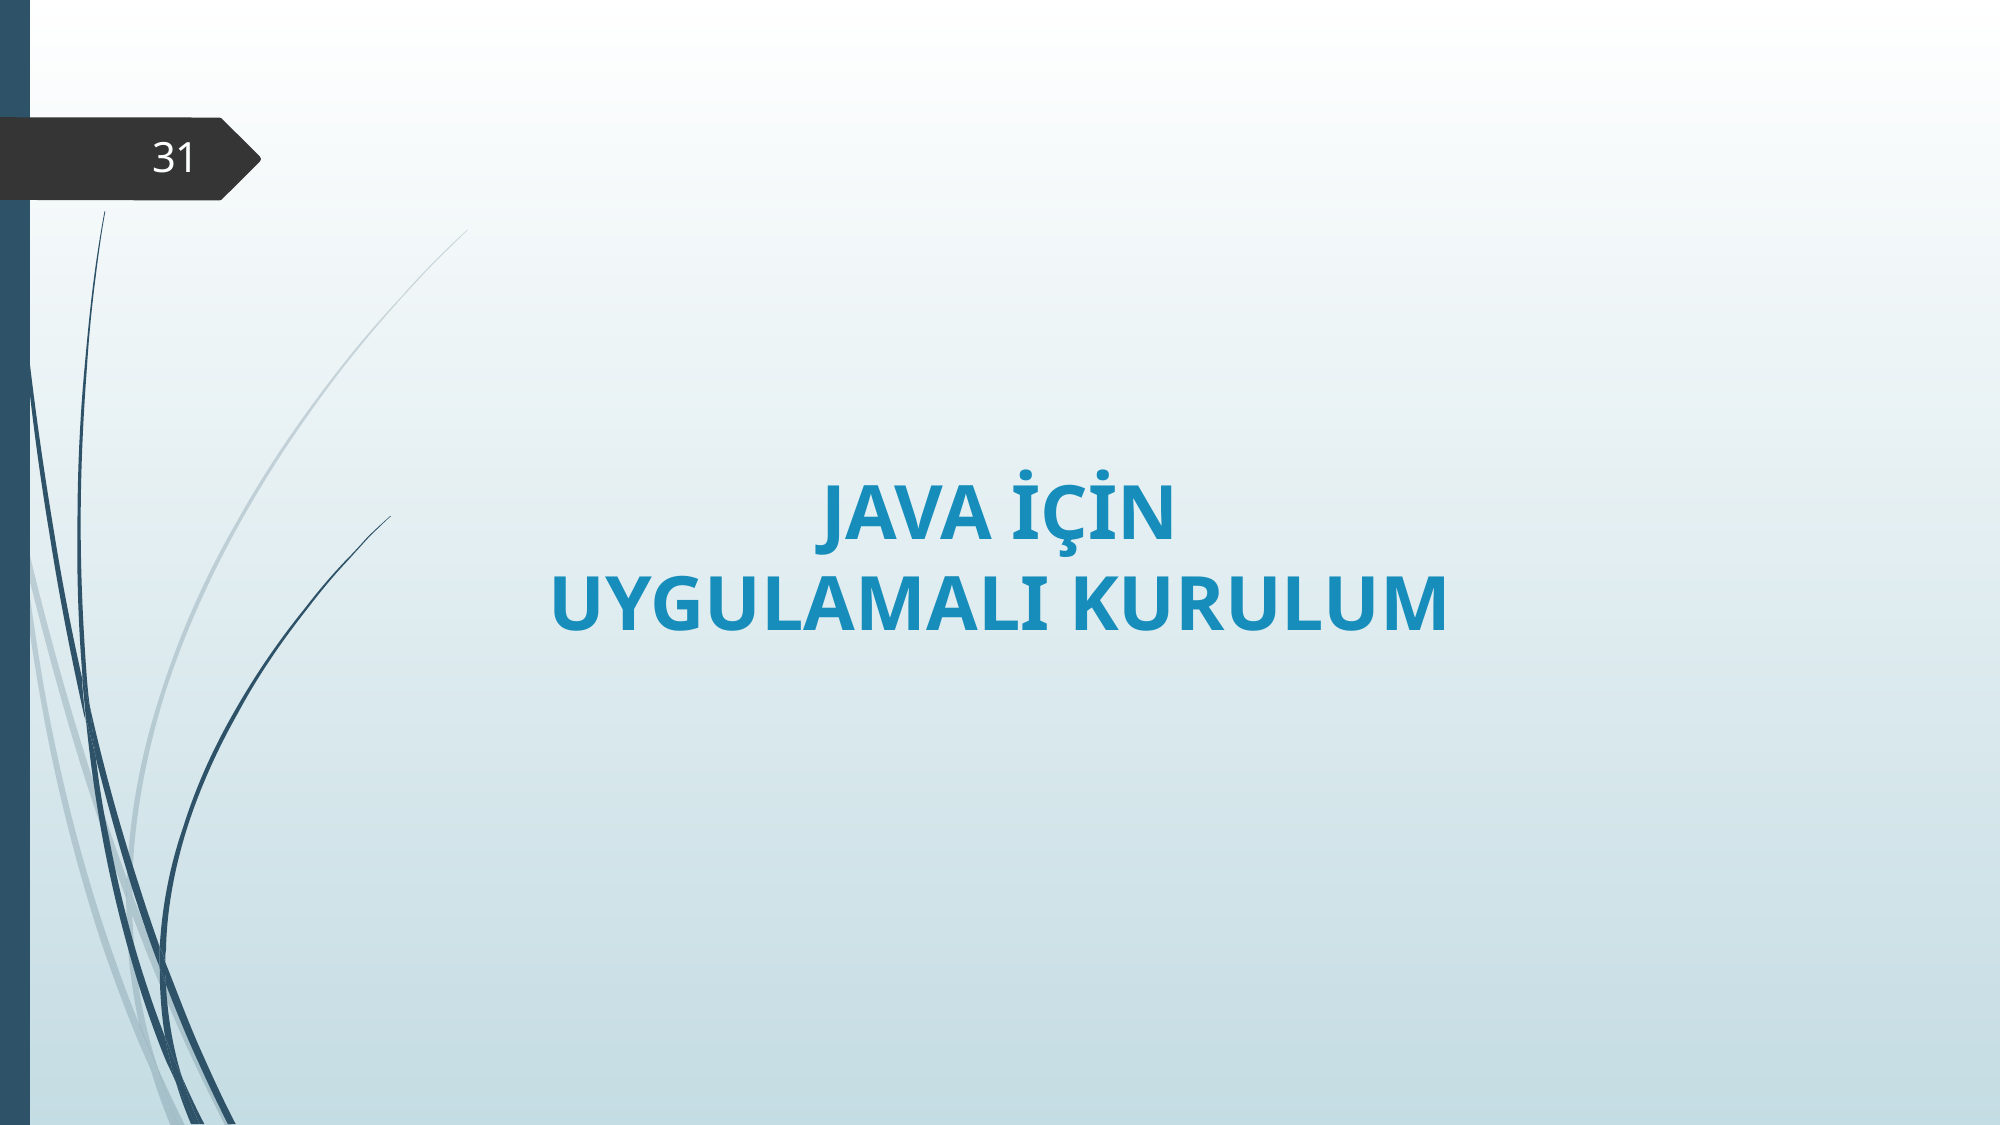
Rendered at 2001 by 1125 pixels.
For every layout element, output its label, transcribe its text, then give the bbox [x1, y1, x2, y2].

title JAVA İÇİN UYGULAMALI KURULUM [269, 457, 1731, 668]
slide_number 31 [87, 129, 216, 190]
